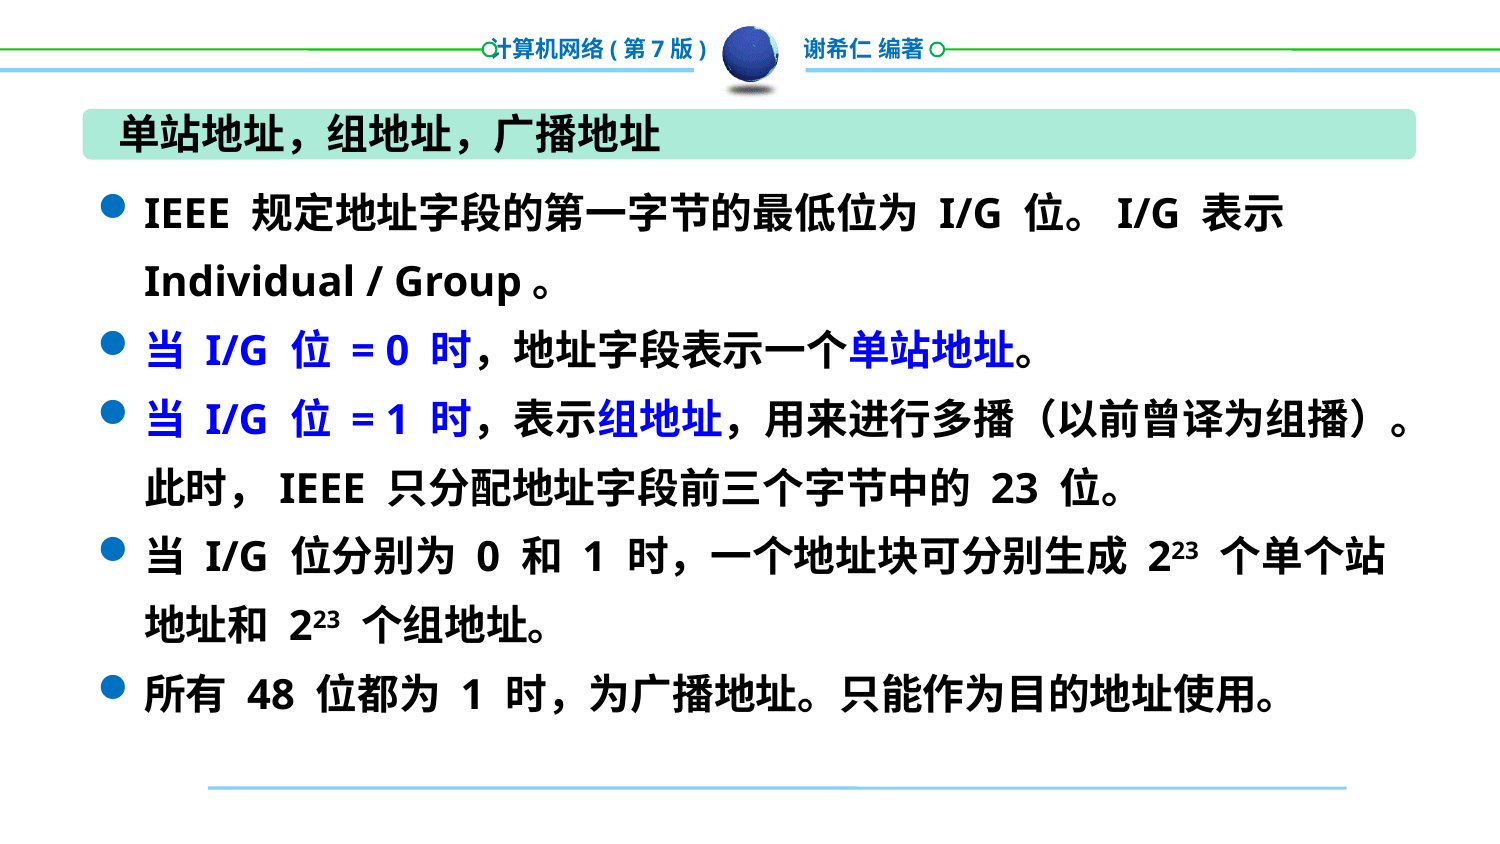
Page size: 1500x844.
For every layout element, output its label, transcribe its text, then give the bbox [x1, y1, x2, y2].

text_box [676, 108, 1417, 160]
text_box 单站地址，组地址，广播地址 [103, 100, 676, 160]
text_box [82, 108, 103, 160]
text_box IEEE 规定地址字段的第一字节的最低位为 I/G 位。I/G 表示 Individual / Group。 当 I/G 位 = 0 时，地址字段表示一个单站地址。 当 I/G 位 = 1 时，表示组地址，用来进行多播（以前曾译为组播）。此时，IEEE 只分配地址字段前三个字节中的 23 位。 当 I/G 位分别为 0 和 1 时，一个地址块可分别生成 223 个单个站地址和 223 个组地址。 所有 48 位都为 1 时，为广播地址。只能作为目的地址使用。 [82, 160, 1416, 725]
picture [720, 24, 780, 100]
